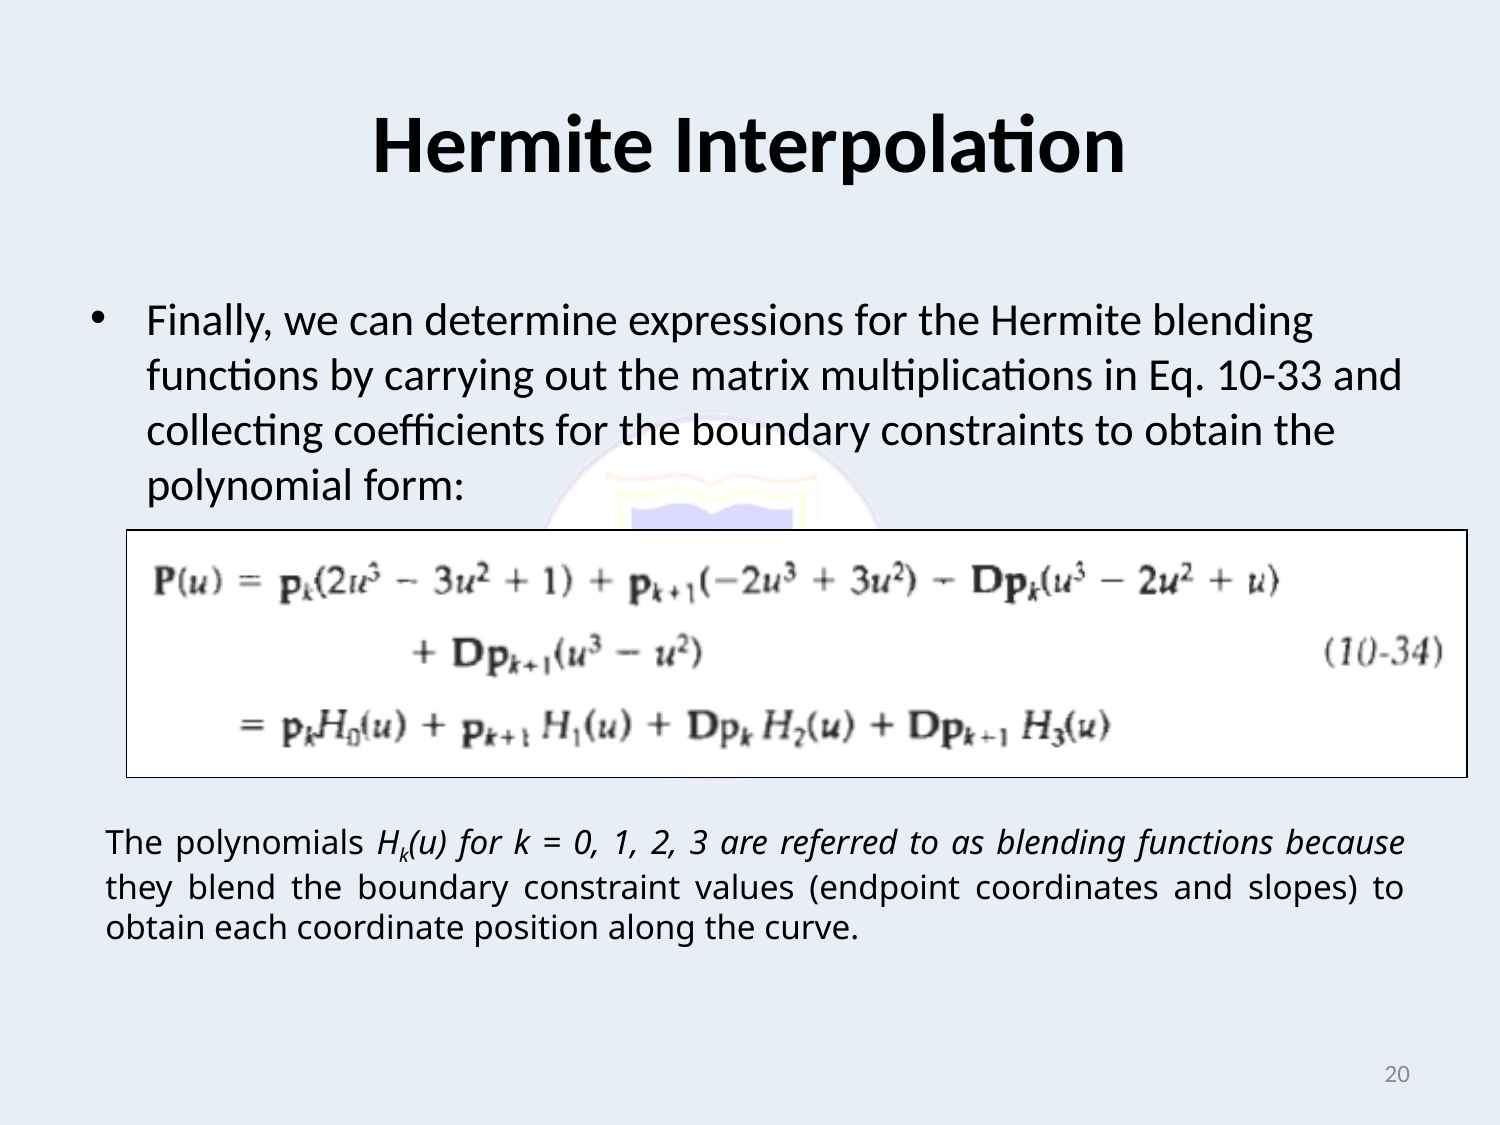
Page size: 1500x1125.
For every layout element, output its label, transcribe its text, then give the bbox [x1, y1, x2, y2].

picture [127, 530, 1467, 778]
list Finally, we can determine expressions for the Hermite blending functions by carrying out the matrix multiplications in Eq. 10-33 and collecting coefficients for the boundary constraints to obtain the polynomial form: [75, 282, 1425, 569]
text_box The polynomials Hk(u) for k = 0, 1, 2, 3 are referred to as blending functions because they blend the boundary constraint values (endpoint coordinates and slopes) to obtain each coordinate position along the curve. [90, 813, 1422, 954]
title Hermite Interpolation [75, 45, 1425, 233]
slide_number 20 [1074, 1042, 1425, 1103]
